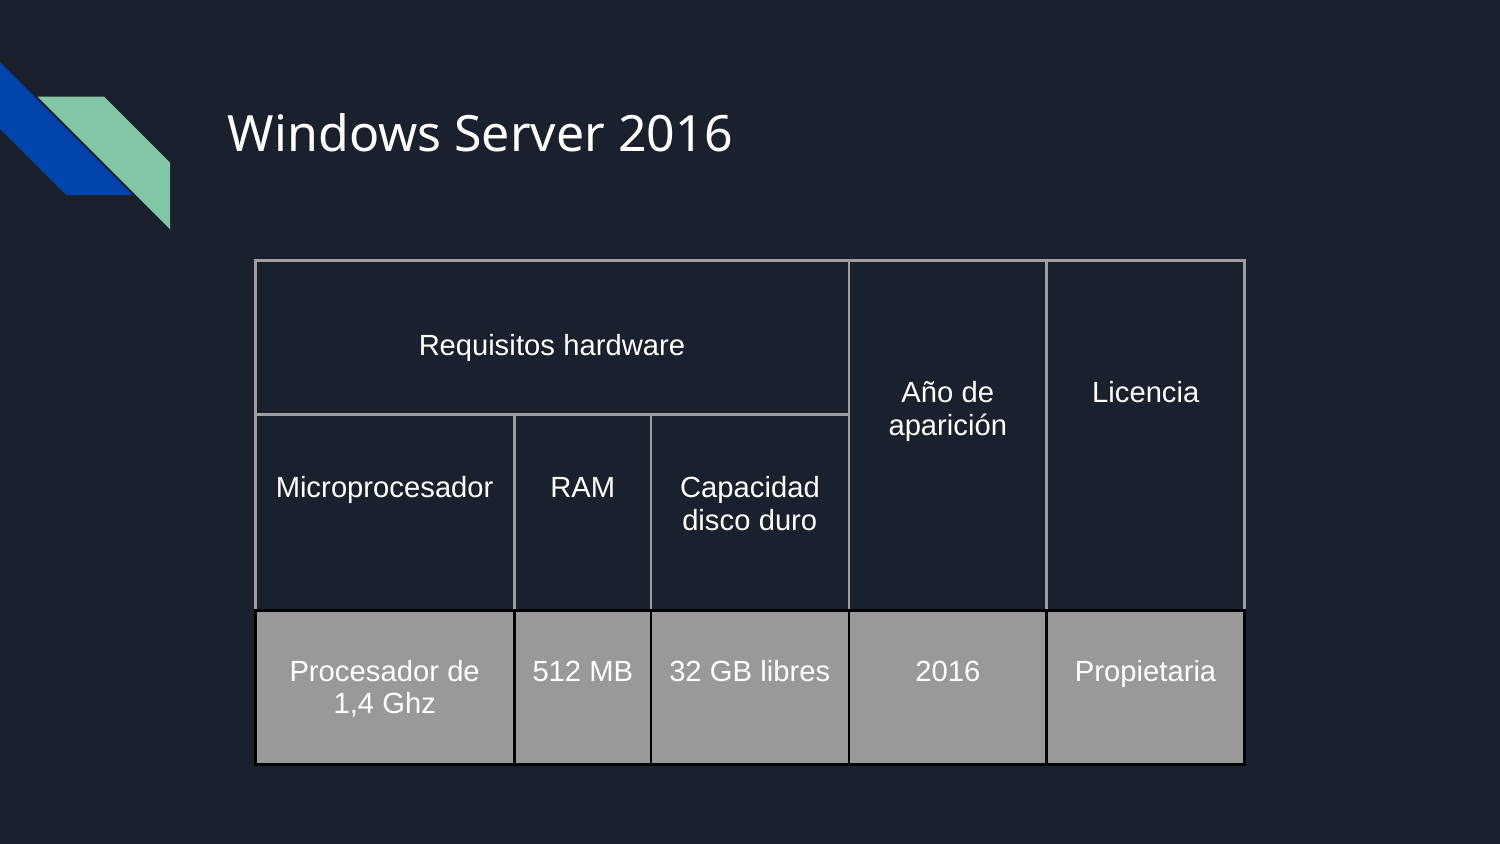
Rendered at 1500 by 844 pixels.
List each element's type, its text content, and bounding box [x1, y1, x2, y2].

table_header Licencia [1048, 262, 1243, 609]
table_cell Microprocesador [257, 416, 513, 609]
table_cell Procesador de 1,4 Ghz [257, 612, 513, 763]
table_cell Propietaria [1048, 612, 1243, 763]
table_header Año de aparición [850, 262, 1045, 609]
table_cell 32 GB libres [652, 612, 848, 763]
table_cell 2016 [850, 612, 1045, 763]
table_cell 512 MB [516, 612, 650, 763]
table_cell Capacidad disco duro [652, 416, 848, 609]
table_cell RAM [516, 416, 650, 609]
title Windows Server 2016 [212, 86, 1368, 237]
table_header Requisitos hardware [257, 262, 848, 413]
